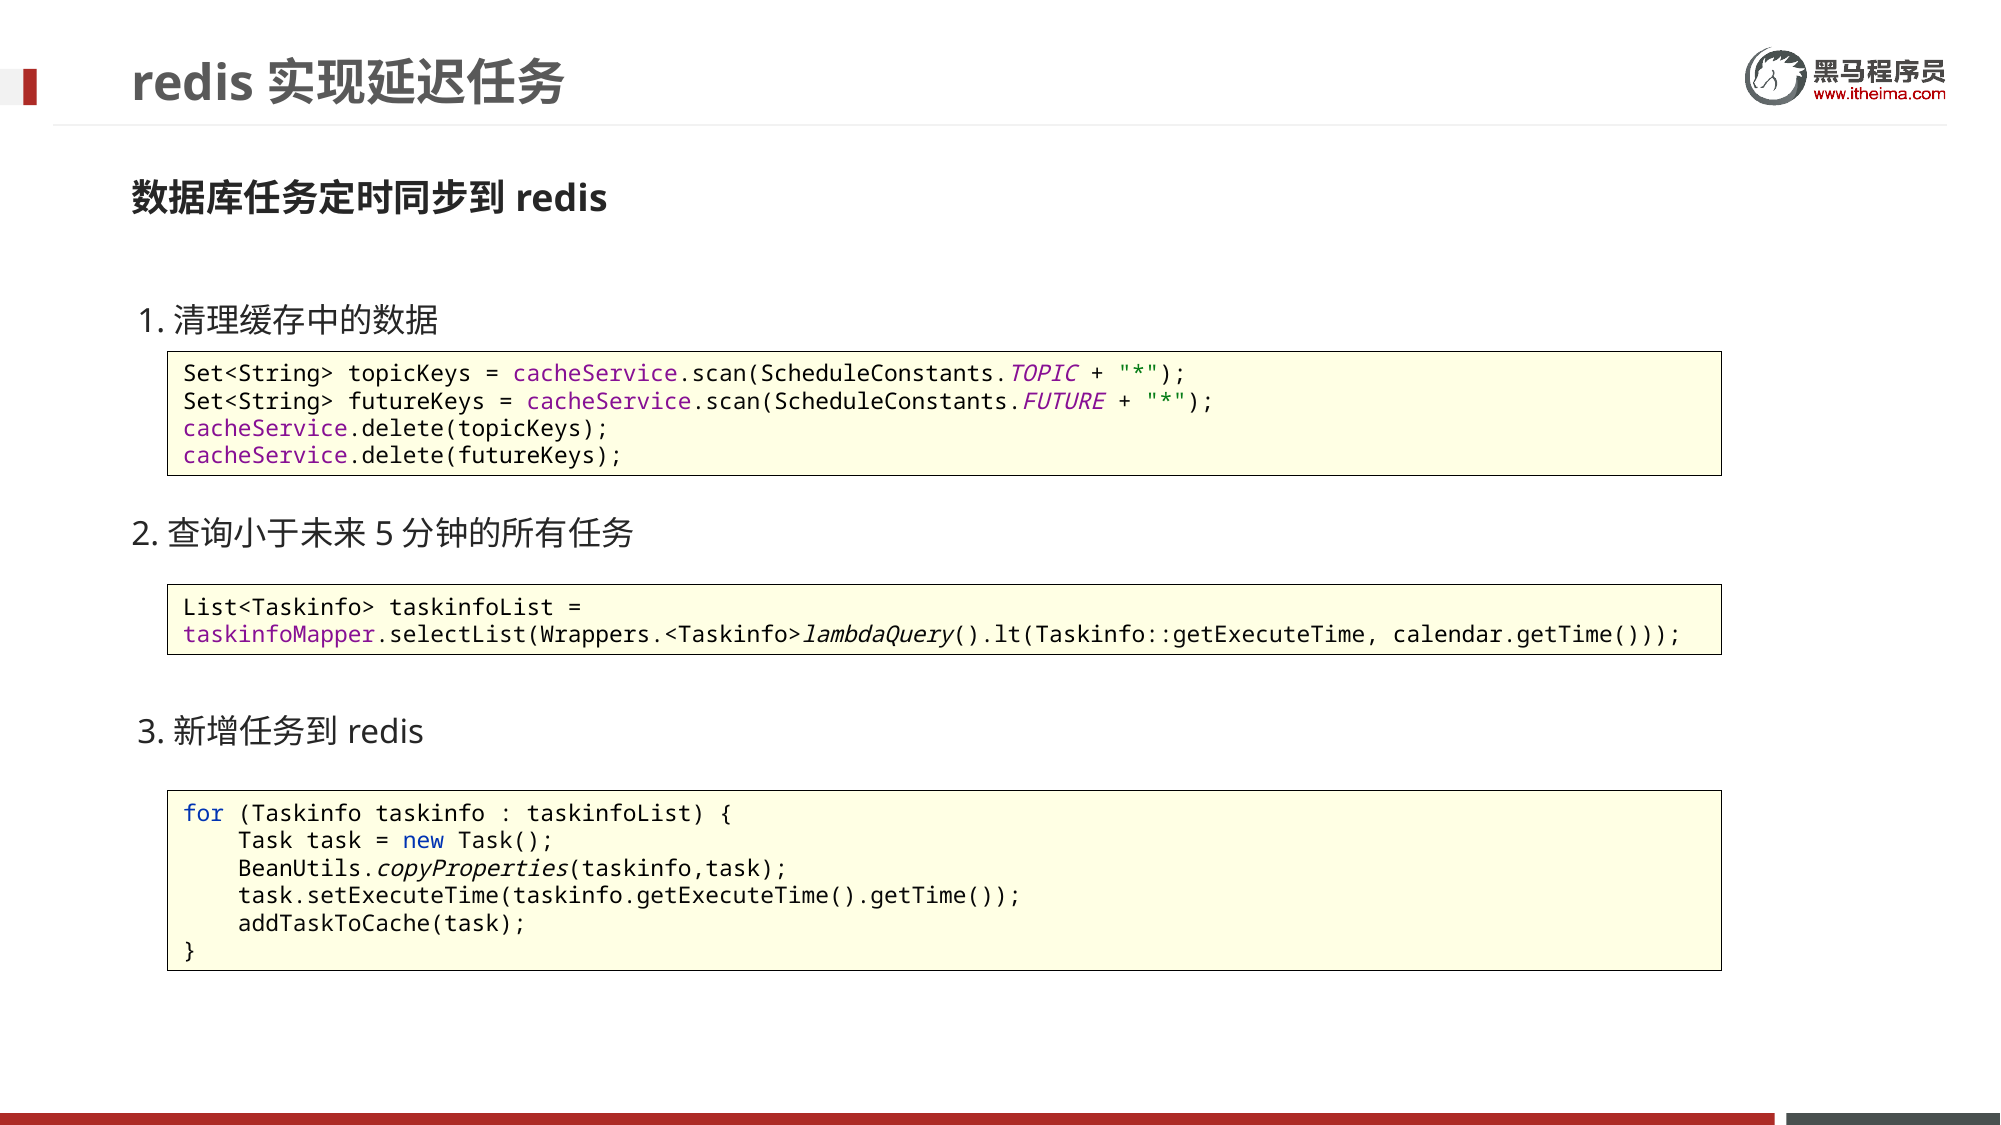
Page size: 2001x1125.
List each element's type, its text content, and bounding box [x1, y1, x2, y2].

list 数据库任务定时同步到redis [116, 154, 1872, 239]
text_box for (Taskinfo taskinfo : taskinfoList) { Task task = new Task(); BeanUtils.copyProperties(taskinfo,task); task.setExecuteTime(taskinfo.getExecuteTime().getTime()); addTaskToCache(task); } [167, 790, 1722, 971]
list 2.查询小于未来5分钟的所有任务 [116, 484, 1872, 570]
text_box 3.新增任务到redis [122, 683, 1878, 768]
text_box List<Taskinfo> taskinfoList = taskinfoMapper.selectList(Wrappers.<Taskinfo>lambdaQuery().lt(Taskinfo::getExecuteTime, calendar.getTime())); [167, 584, 1722, 655]
text_box Set<String> topicKeys = cacheService.scan(ScheduleConstants.TOPIC + "*"); Set<String> futureKeys = cacheService.scan(ScheduleConstants.FUTURE + "*"); cacheService.delete(topicKeys); cacheService.delete(futureKeys); [167, 351, 1722, 476]
text_box 1.清理缓存中的数据 [122, 272, 1878, 357]
picture [1744, 46, 1946, 106]
title redis实现延迟任务 [116, 38, 1556, 124]
